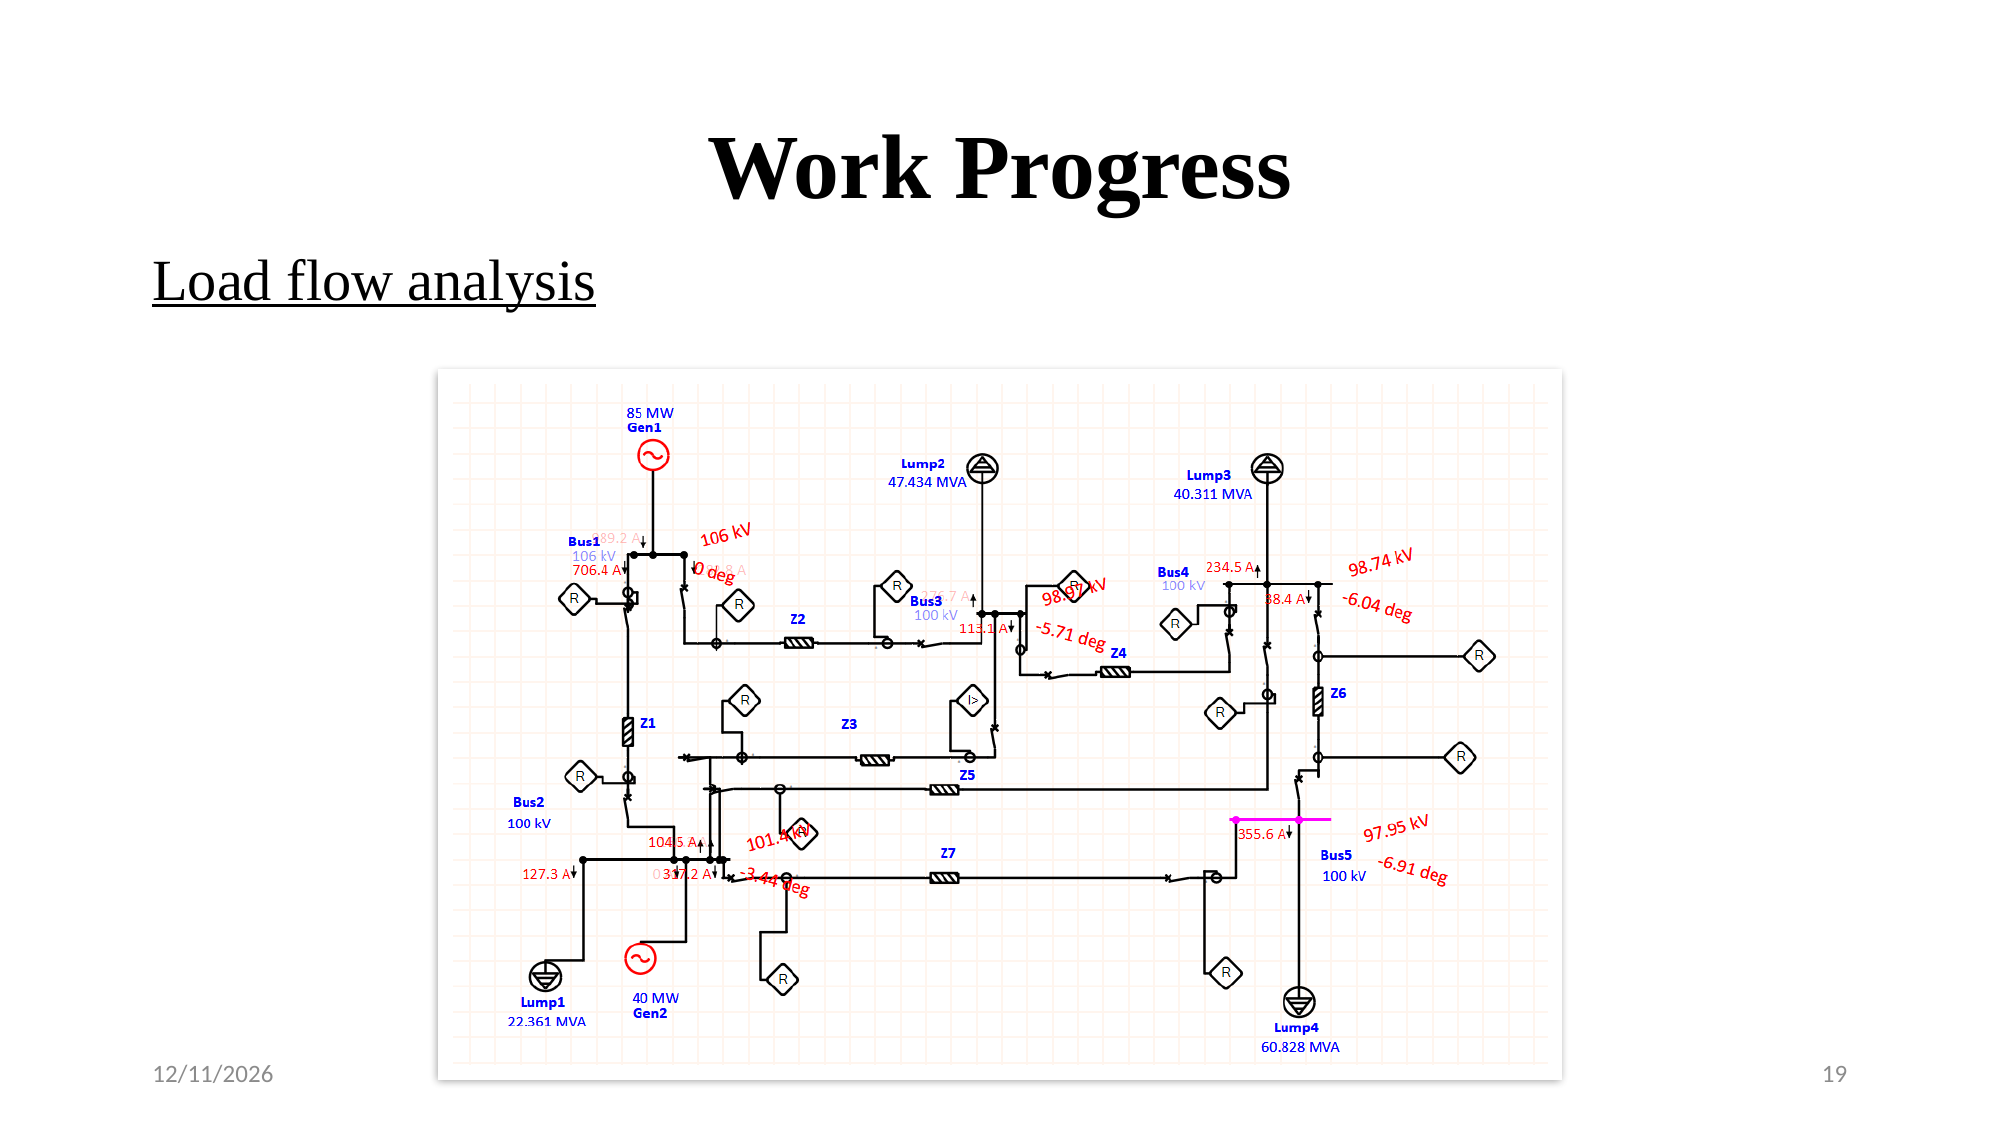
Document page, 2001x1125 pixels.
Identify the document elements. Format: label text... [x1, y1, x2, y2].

slide_number 19 [1412, 1042, 1863, 1103]
picture [452, 383, 1548, 1066]
list Load flow analysis [137, 242, 1863, 957]
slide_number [137, 1042, 588, 1103]
title Work Progress [137, 59, 1863, 242]
